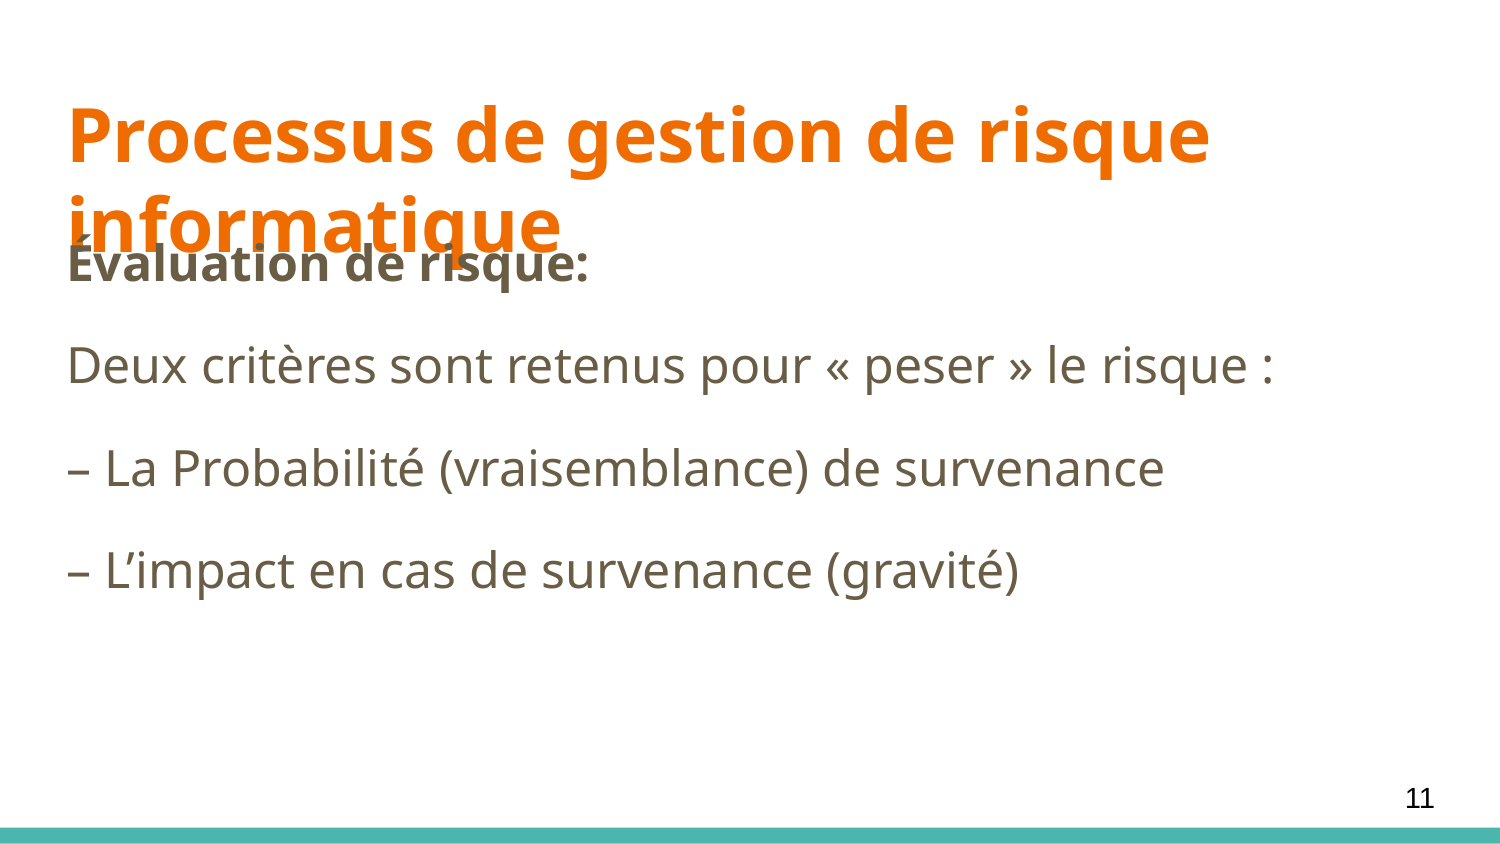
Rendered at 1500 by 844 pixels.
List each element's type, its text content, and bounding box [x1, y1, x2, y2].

slide_number 11 [1389, 764, 1480, 830]
list Évaluation de risque: Deux critères sont retenus pour « peser » le risque : – La Probabilité (vraisemblance) de survenance – L’impact en cas de survenance (gravité) [51, 207, 1449, 750]
title Processus de gestion de risque informatique [51, 72, 1449, 189]
